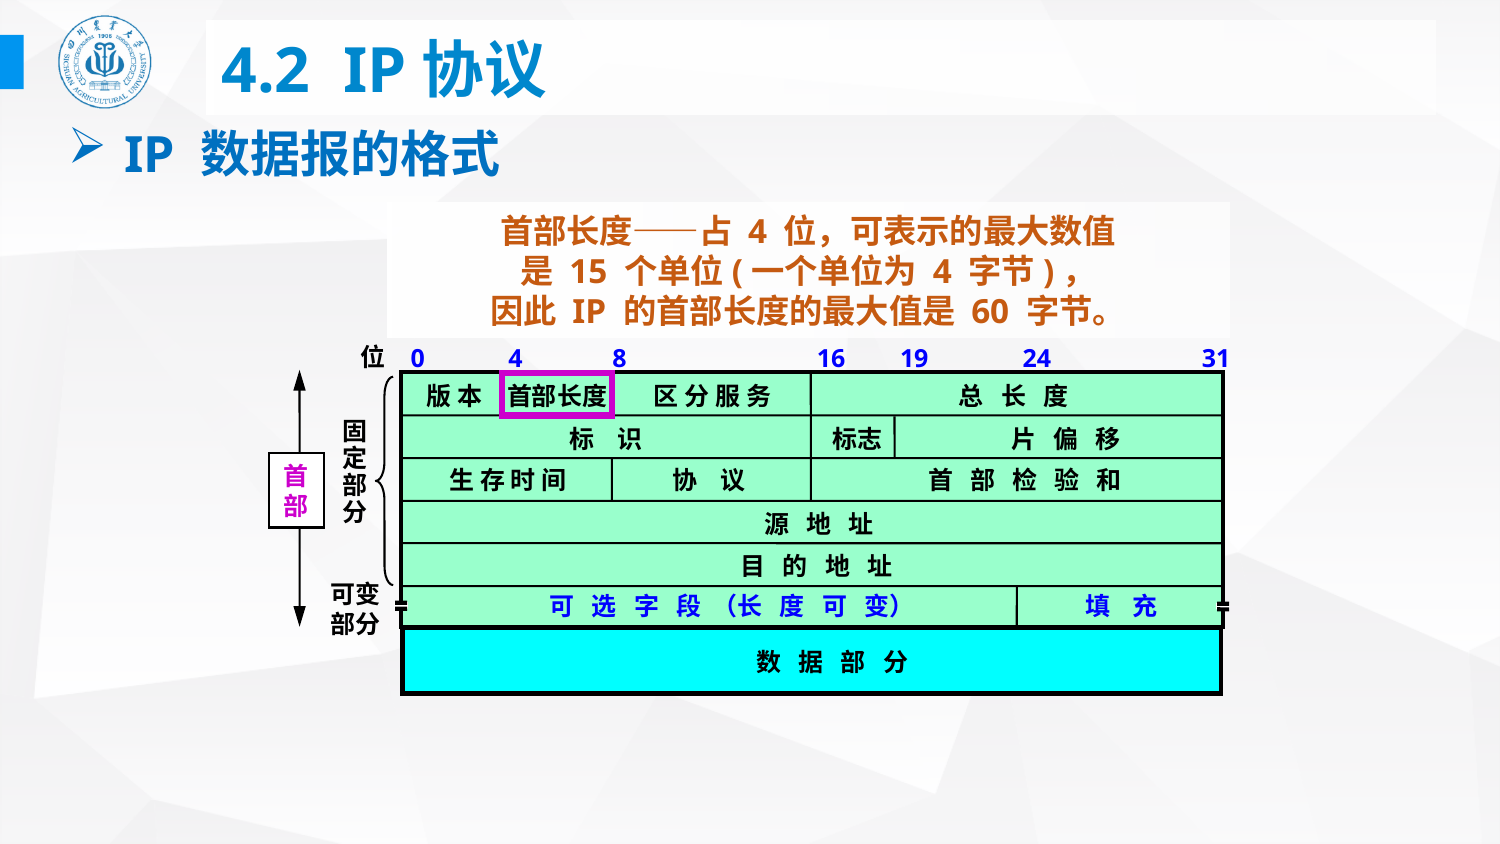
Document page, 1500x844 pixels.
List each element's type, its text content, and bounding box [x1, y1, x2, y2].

text_box 首部长度——占 4 位，可表示的最大数值 是 15 个单位(一个单位为 4 字节)， 因此 IP 的首部长度的最大值是 60 字节。 [387, 202, 1230, 332]
title 4.2 IP协议 [206, 20, 1436, 114]
text_box IP 数据报的格式 [53, 114, 1436, 190]
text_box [32, 0, 176, 127]
picture [0, 0, 1500, 844]
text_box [268, 333, 1247, 694]
